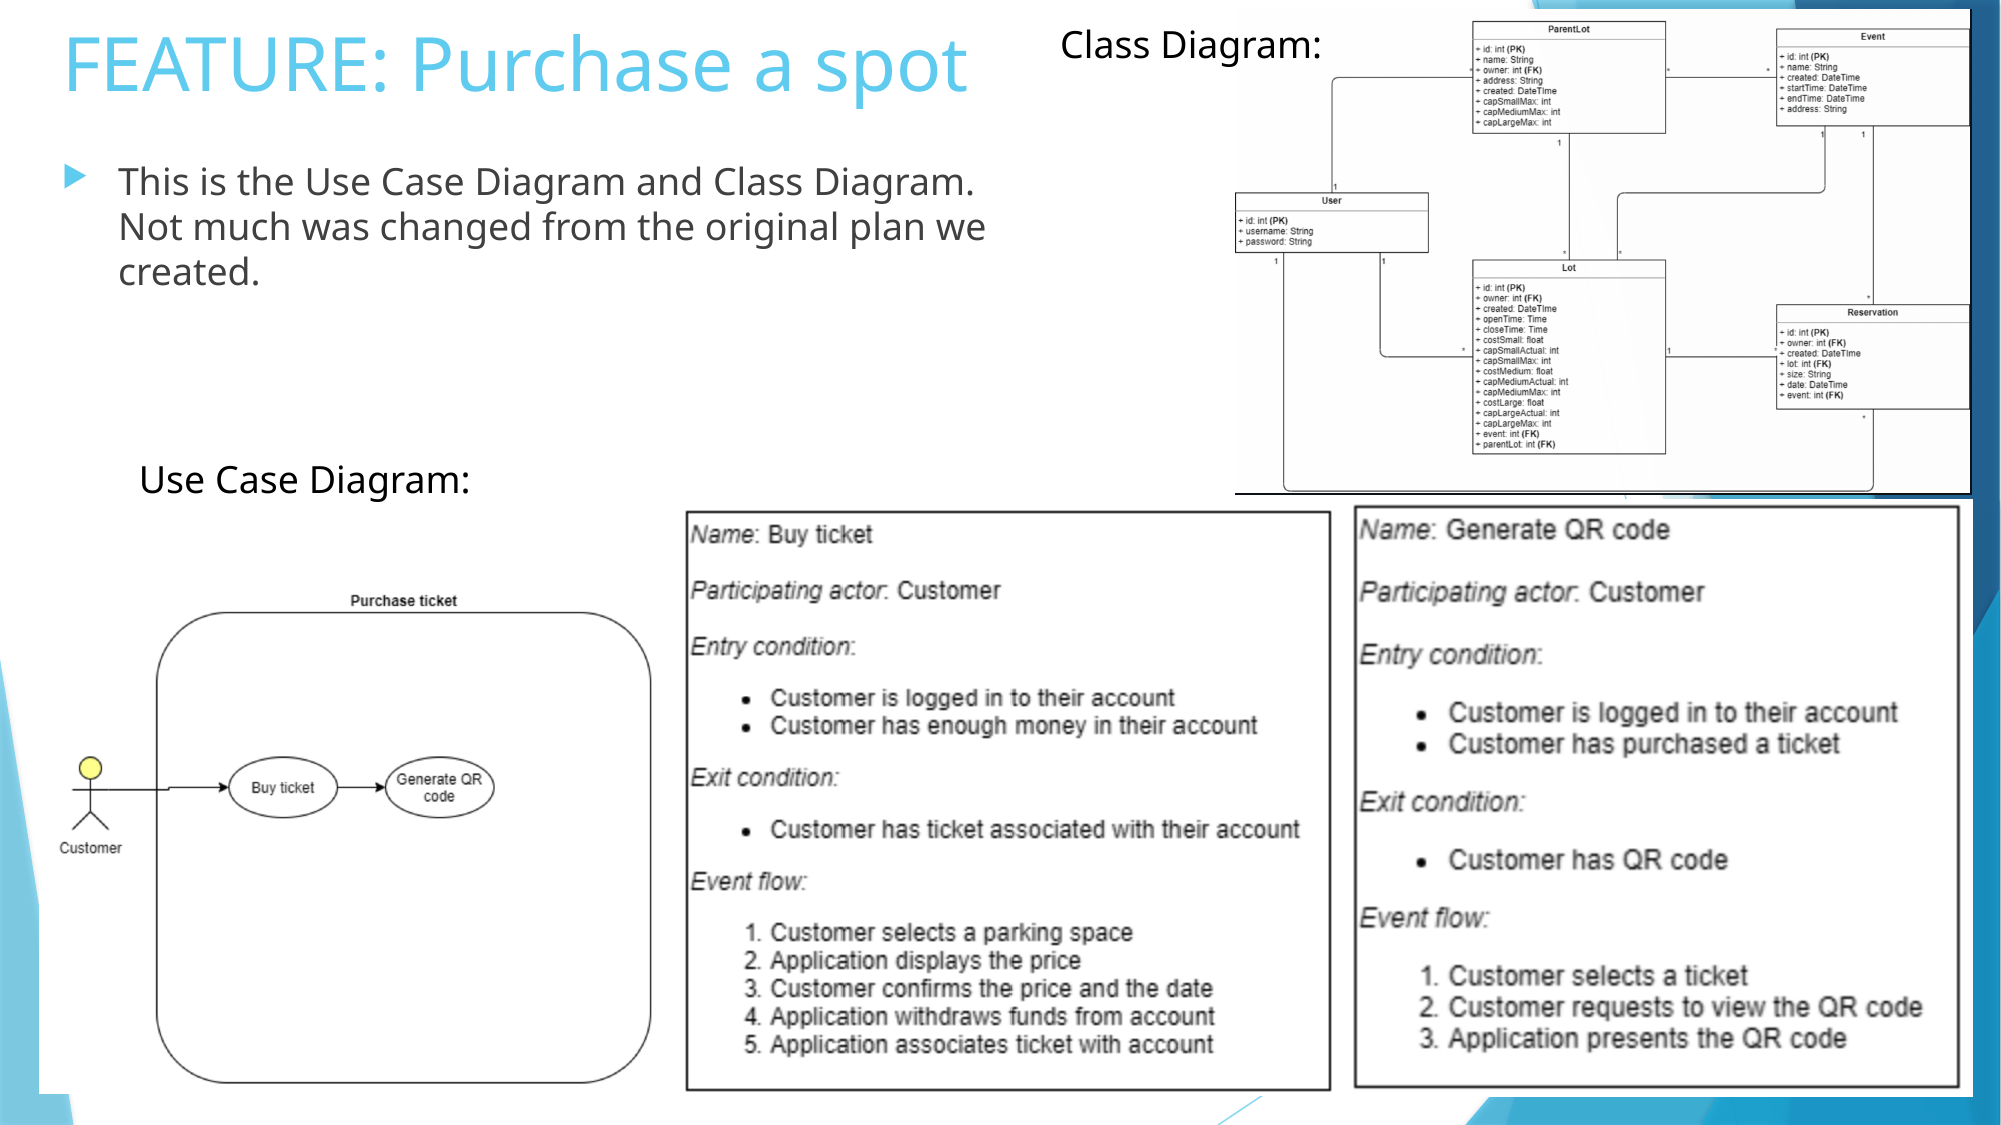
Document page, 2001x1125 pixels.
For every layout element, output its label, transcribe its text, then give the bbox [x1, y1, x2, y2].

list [38, 590, 676, 1095]
text_box This is the Use Case Diagram and Class Diagram. Not much was changed from the original plan we created. [46, 150, 1046, 589]
title FEATURE: Purchase a spot [47, 9, 1233, 132]
picture [674, 8, 1973, 1098]
